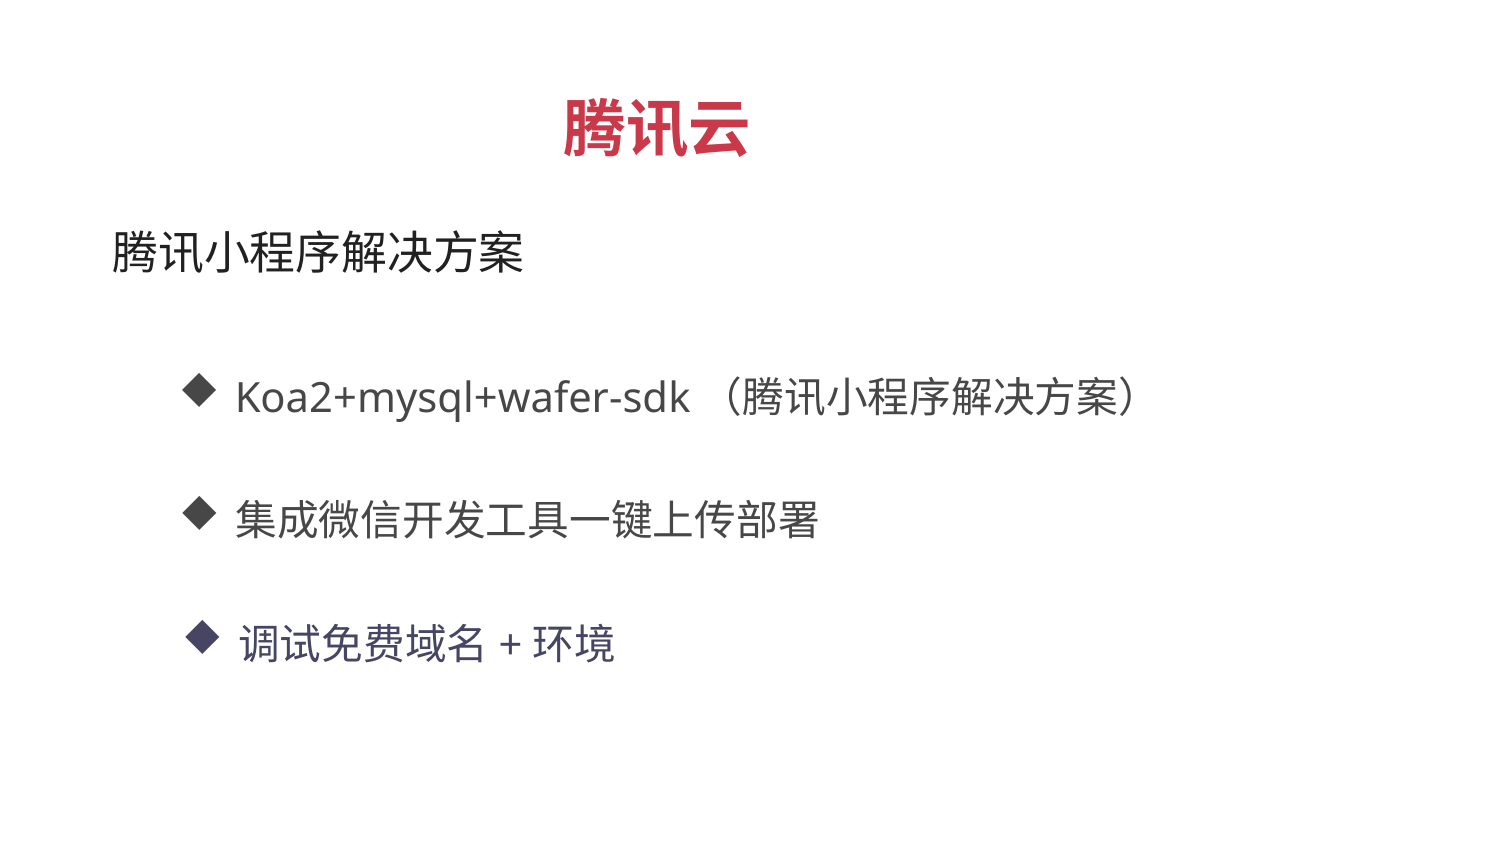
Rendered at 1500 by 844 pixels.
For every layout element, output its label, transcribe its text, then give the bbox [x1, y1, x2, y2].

text_box Koa2+mysql+wafer-sdk（腾讯小程序解决方案） [88, 363, 1494, 428]
text_box 调试免费域名+环境 [91, 610, 1497, 675]
text_box 集成微信开发工具一键上传部署 [89, 486, 1495, 552]
list 腾讯小程序解决方案 [76, 208, 1427, 293]
text_box 腾讯云 [548, 81, 767, 172]
